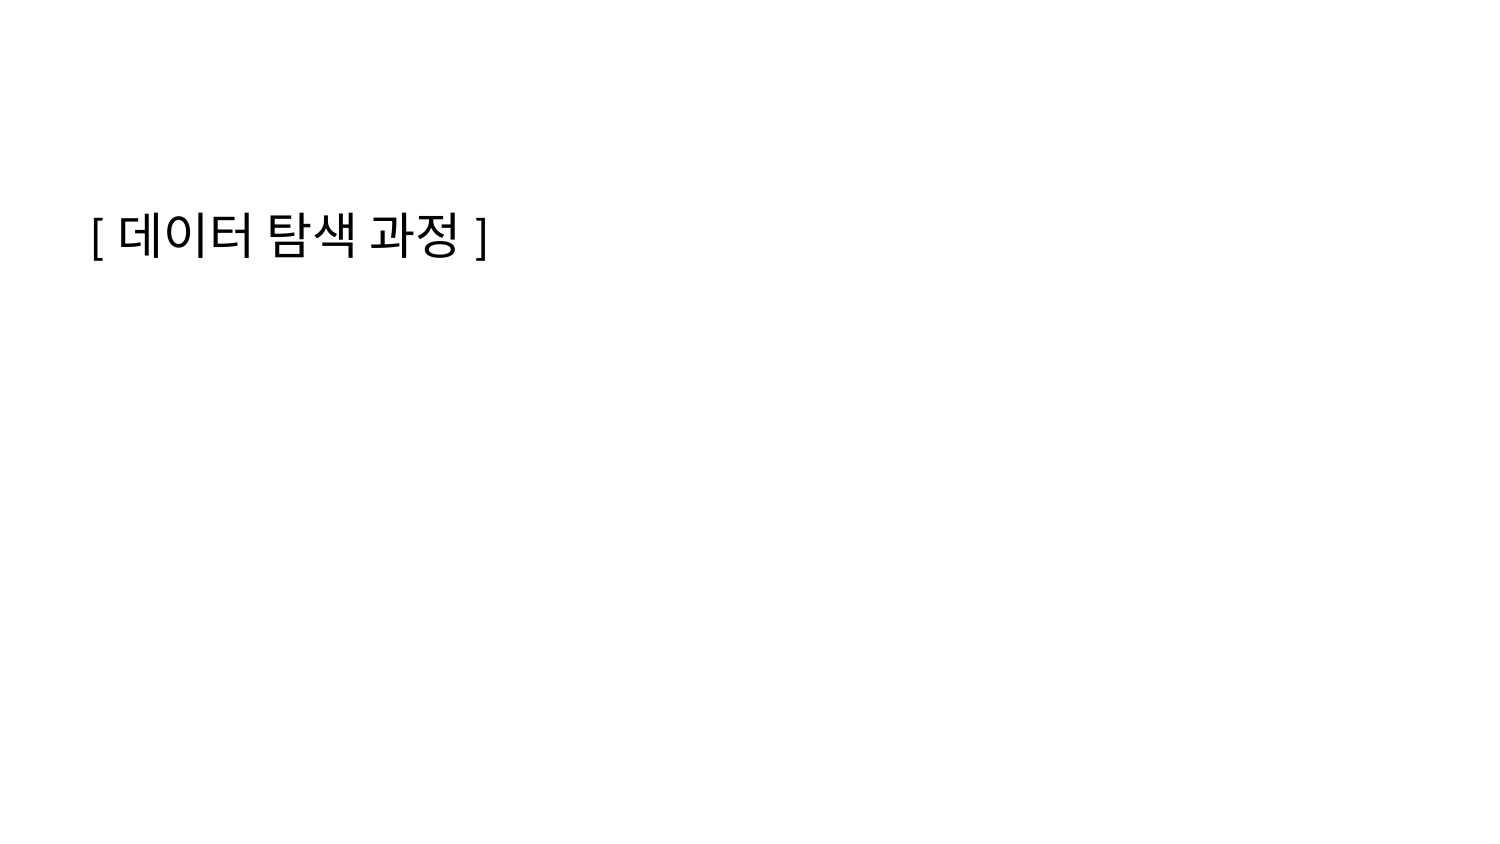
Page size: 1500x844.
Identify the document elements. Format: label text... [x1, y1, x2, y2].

list [데이터 탐색 과정] [75, 196, 1425, 754]
